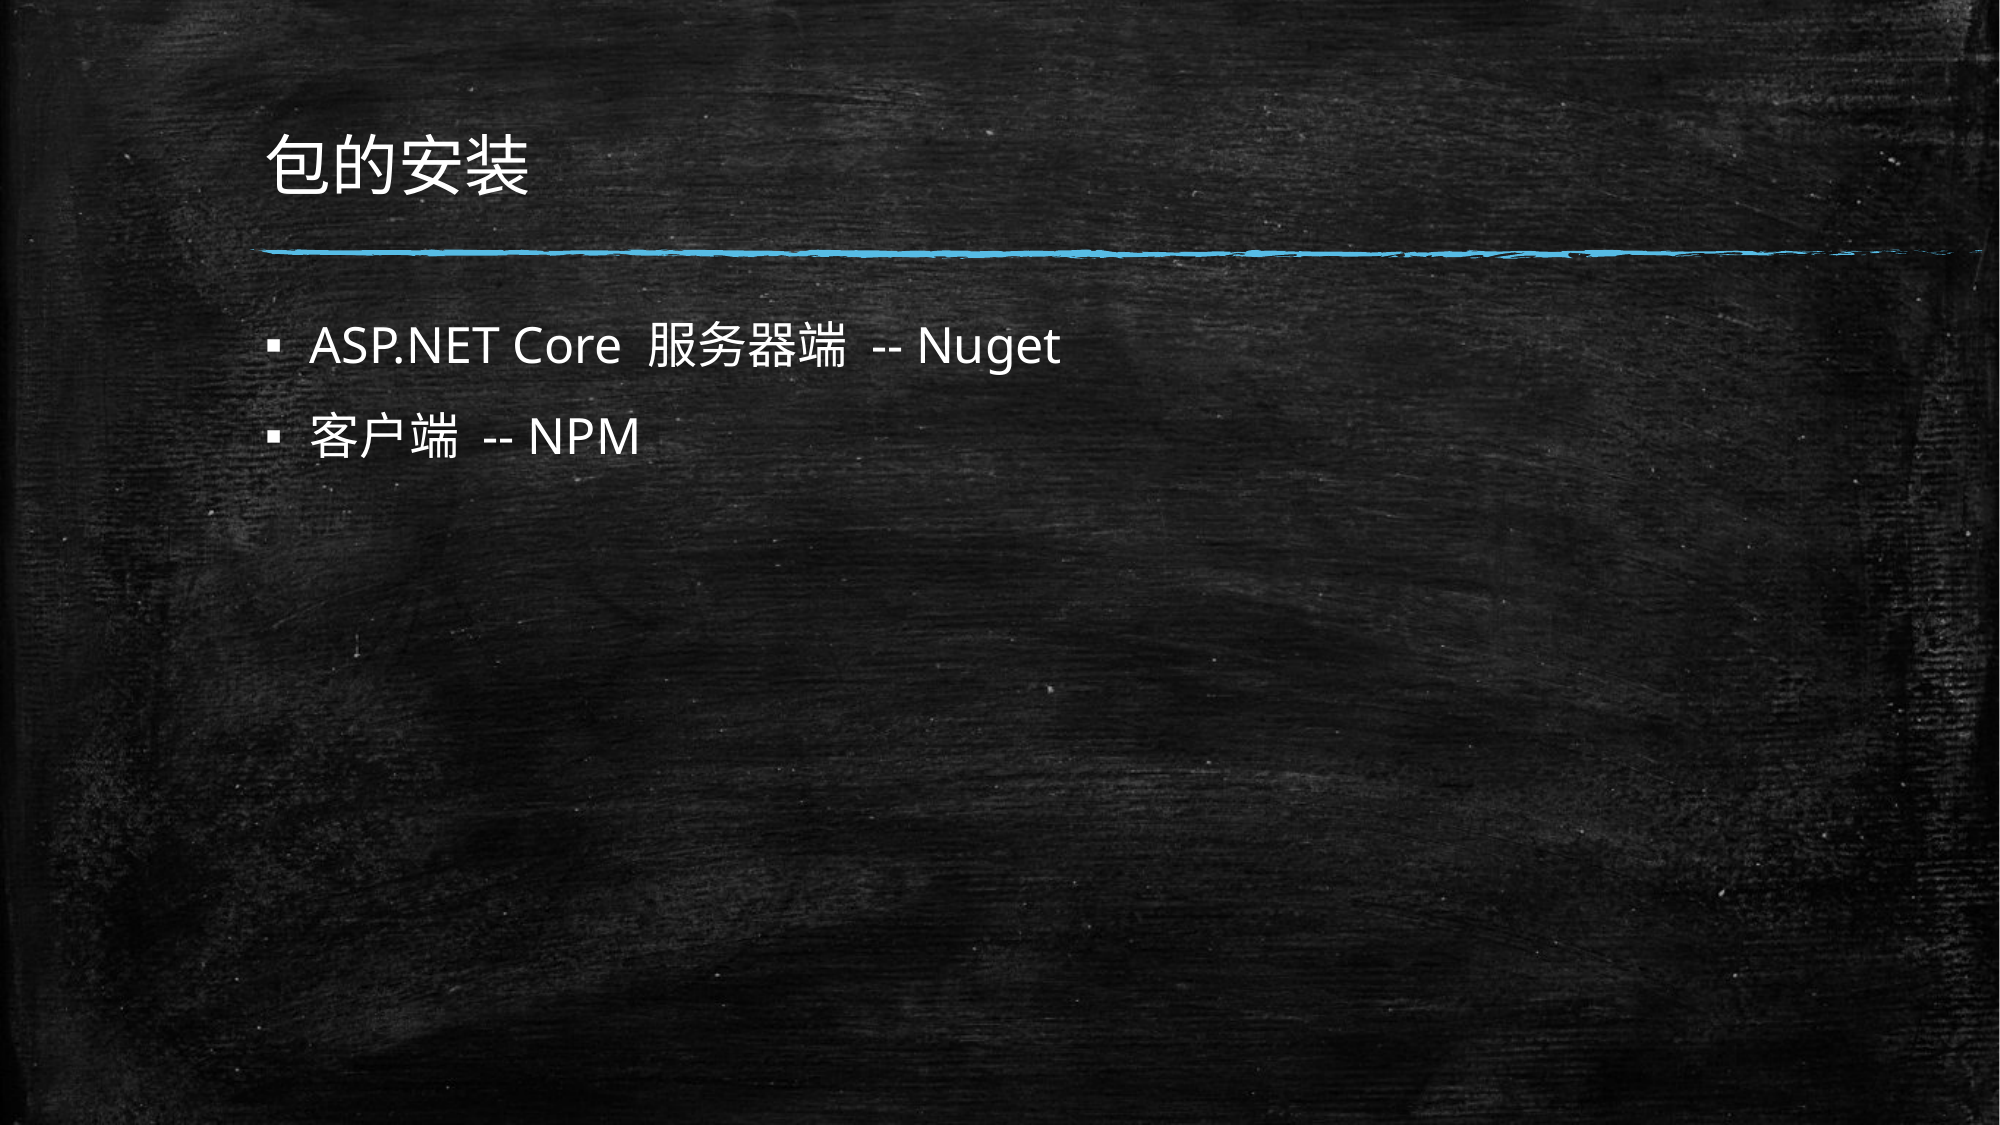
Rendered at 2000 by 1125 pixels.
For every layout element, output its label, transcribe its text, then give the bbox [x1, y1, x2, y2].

title 包的安装 [249, 45, 1750, 213]
list ASP.NET Core 服务器端 -- Nuget 客户端 -- NPM [249, 312, 1750, 1013]
